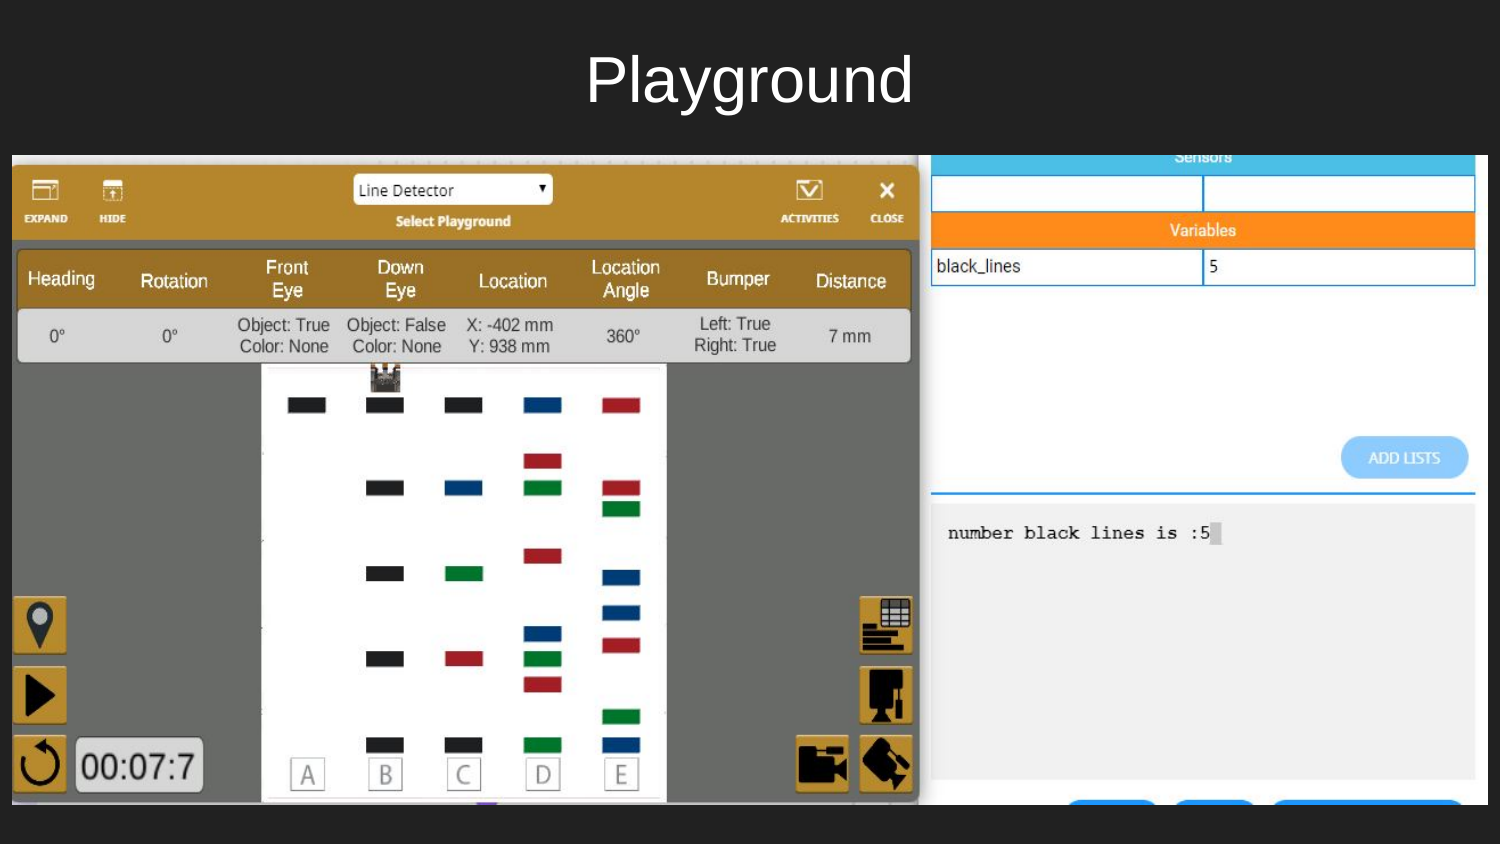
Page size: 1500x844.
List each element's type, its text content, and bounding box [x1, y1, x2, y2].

picture [12, 155, 1488, 805]
title Playground [51, 21, 1449, 131]
